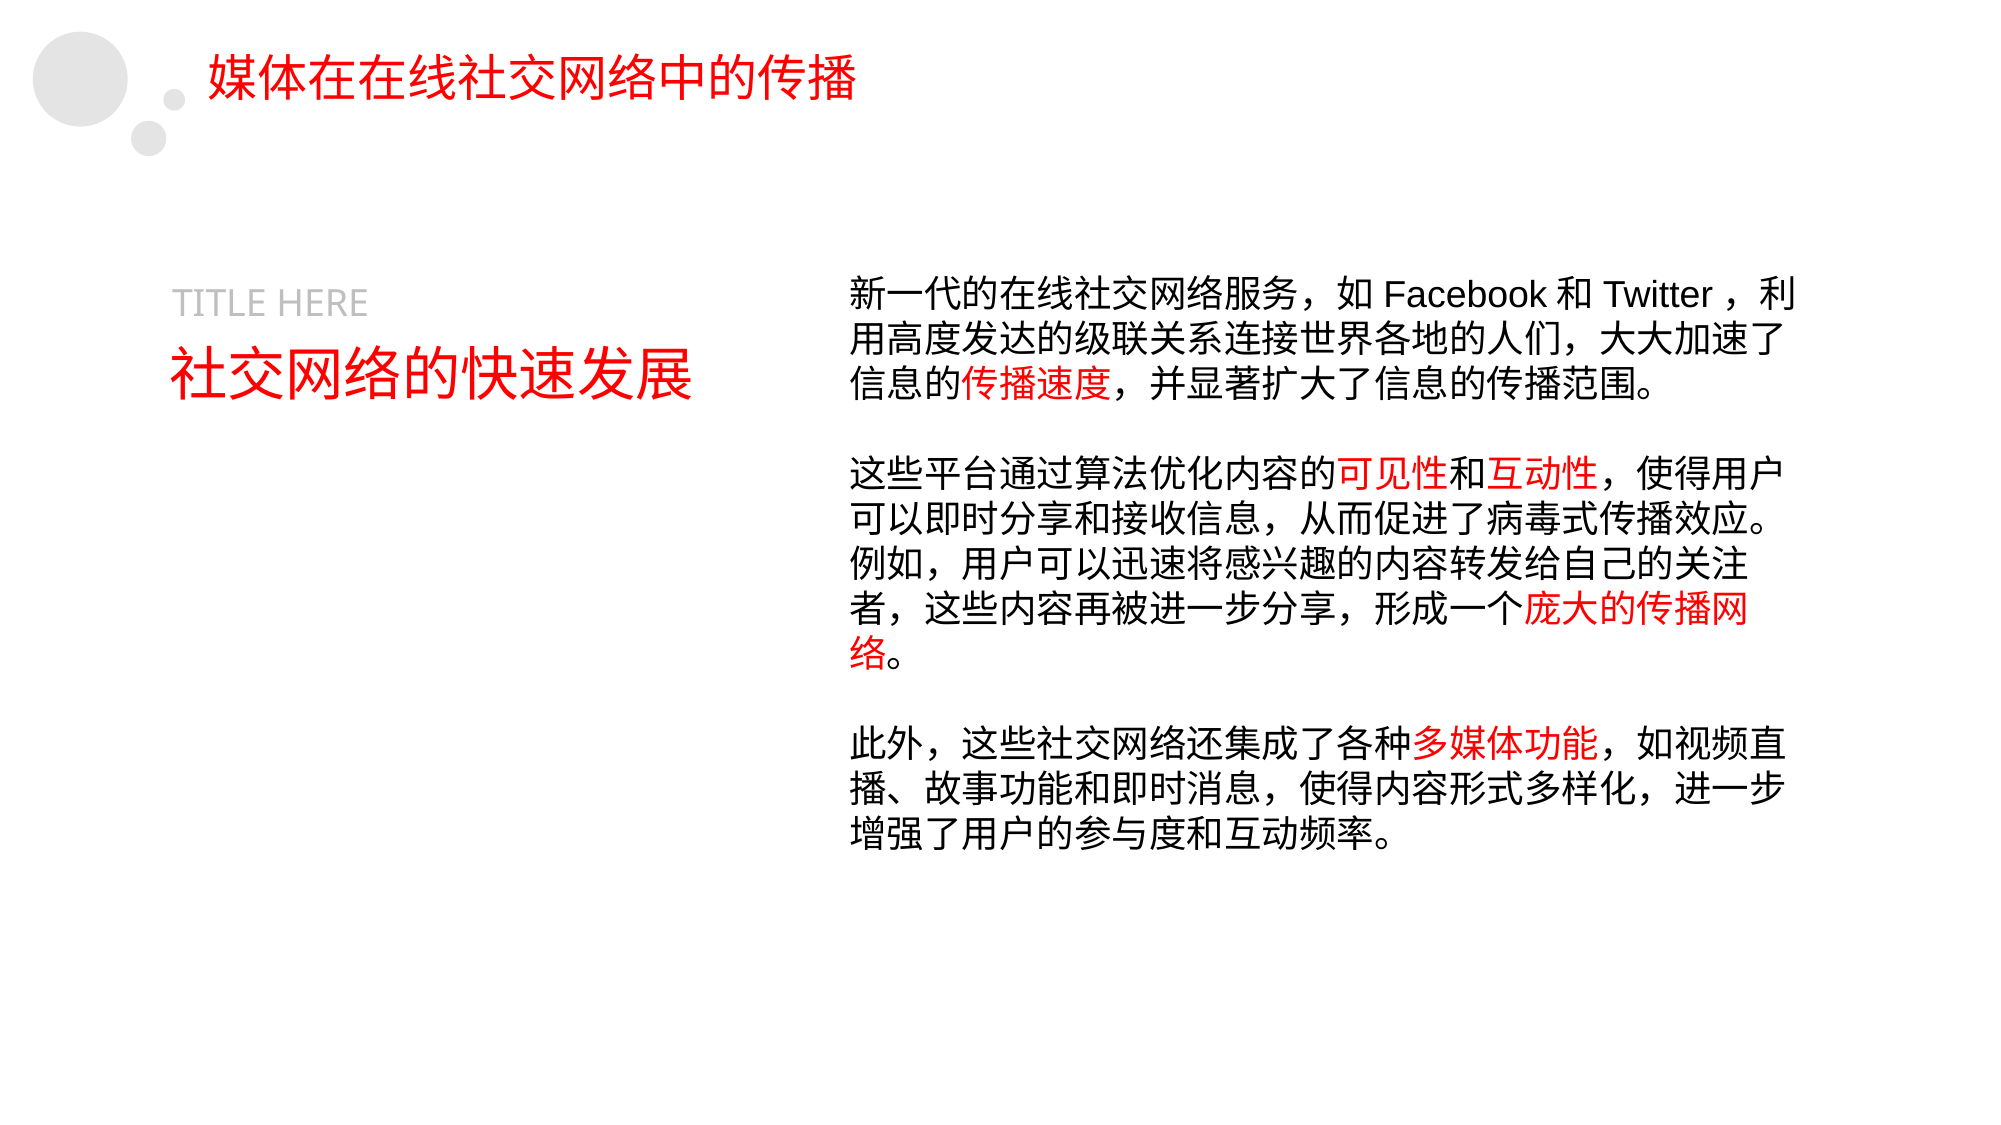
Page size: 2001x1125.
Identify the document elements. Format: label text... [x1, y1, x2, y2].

text_box 社交网络的快速发展 [154, 329, 709, 415]
text_box 媒体在在线社交网络中的传播 [192, 38, 873, 114]
text_box 新一代的在线社交网络服务，如Facebook和Twitter，利用高度发达的级联关系连接世界各地的人们，大大加速了信息的传播速度，并显著扩大了信息的传播范围。 这些平台通过算法优化内容的可见性和互动性，使得用户可以即时分享和接收信息，从而促进了病毒式传播效应。例如，用户可以迅速将感兴趣的内容转发给自己的关注者，这些内容再被进一步分享，形成一个庞大的传播网络。 此外，这些社交网络还集成了各种多媒体功能，如视频直播、故事功能和即时消息，使得内容形式多样化，进一步增强了用户的参与度和互动频率。 [834, 262, 1838, 863]
text_box TITLE HERE [157, 271, 384, 331]
